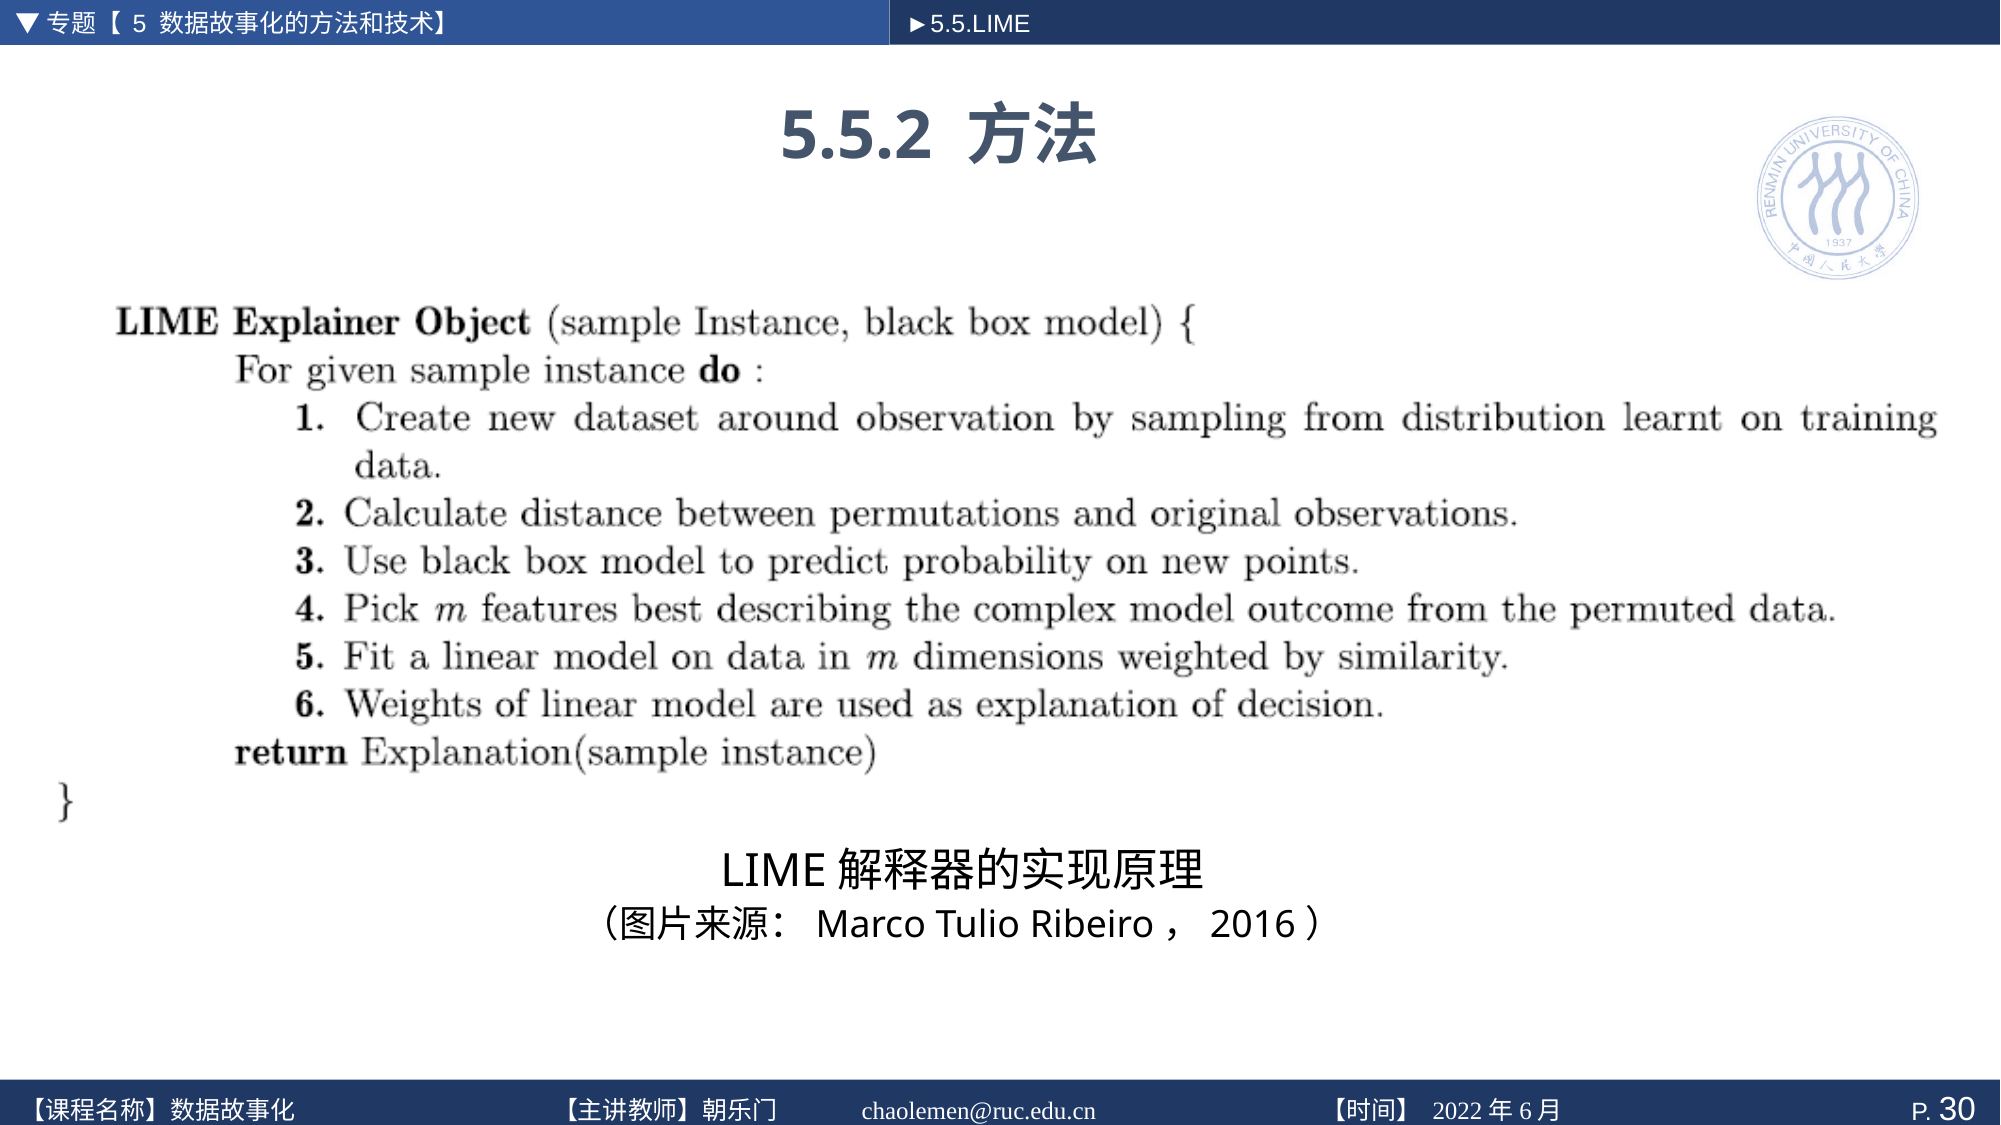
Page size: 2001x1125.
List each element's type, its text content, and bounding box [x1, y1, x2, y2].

title 5.5.2 方法 [64, 64, 1816, 200]
list ►5.5.LIME [890, 0, 1249, 43]
text_box LIME解释器的实现原理 （图片来源：Marco Tulio Ribeiro，2016） [438, 839, 1442, 953]
picture [58, 297, 1942, 828]
list ▼专题【 5 数据故事化的方法和技术】 [0, 0, 725, 43]
